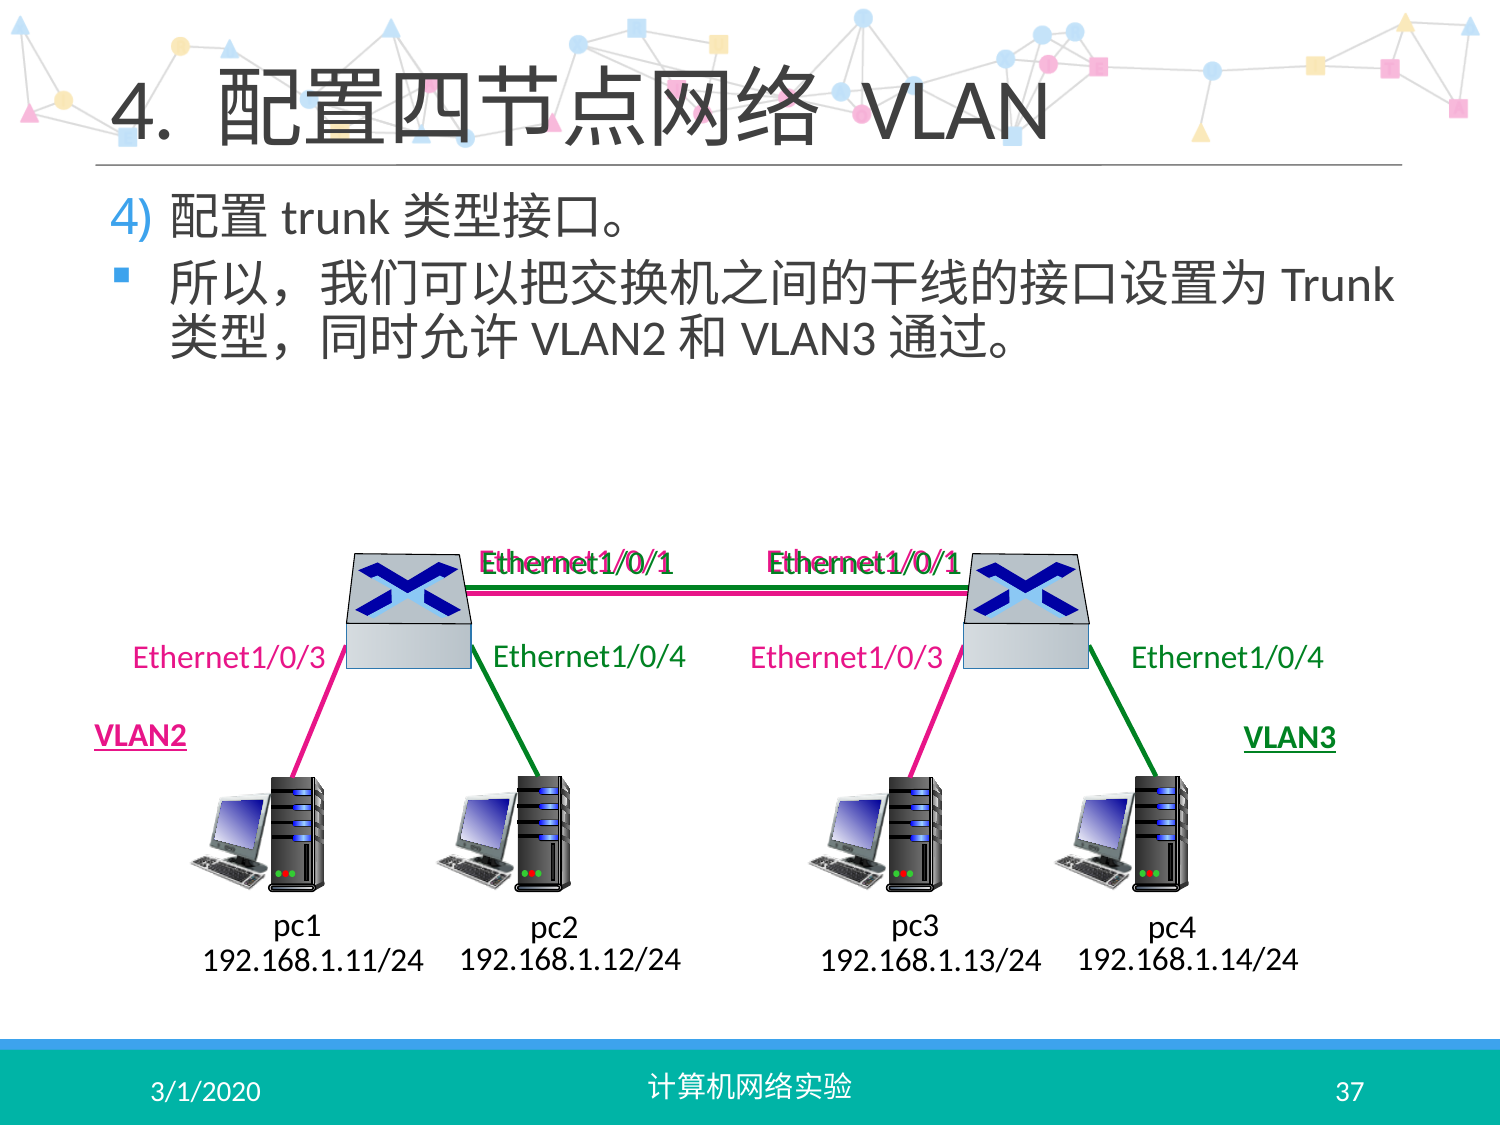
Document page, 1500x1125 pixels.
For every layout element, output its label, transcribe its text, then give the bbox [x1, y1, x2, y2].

title 4. 配置四节点网络 VLAN [95, 47, 1403, 165]
slide_number 37 [1218, 1059, 1380, 1120]
footer 计算机网络实验 [453, 1059, 1047, 1120]
list 配置trunk类型接口。 所以，我们可以把交换机之间的干线的接口设置为Trunk类型，同时允许VLAN2和VLAN3通过。 [95, 184, 1403, 1019]
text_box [78, 530, 1353, 987]
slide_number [135, 1059, 440, 1120]
picture [0, 0, 1500, 165]
